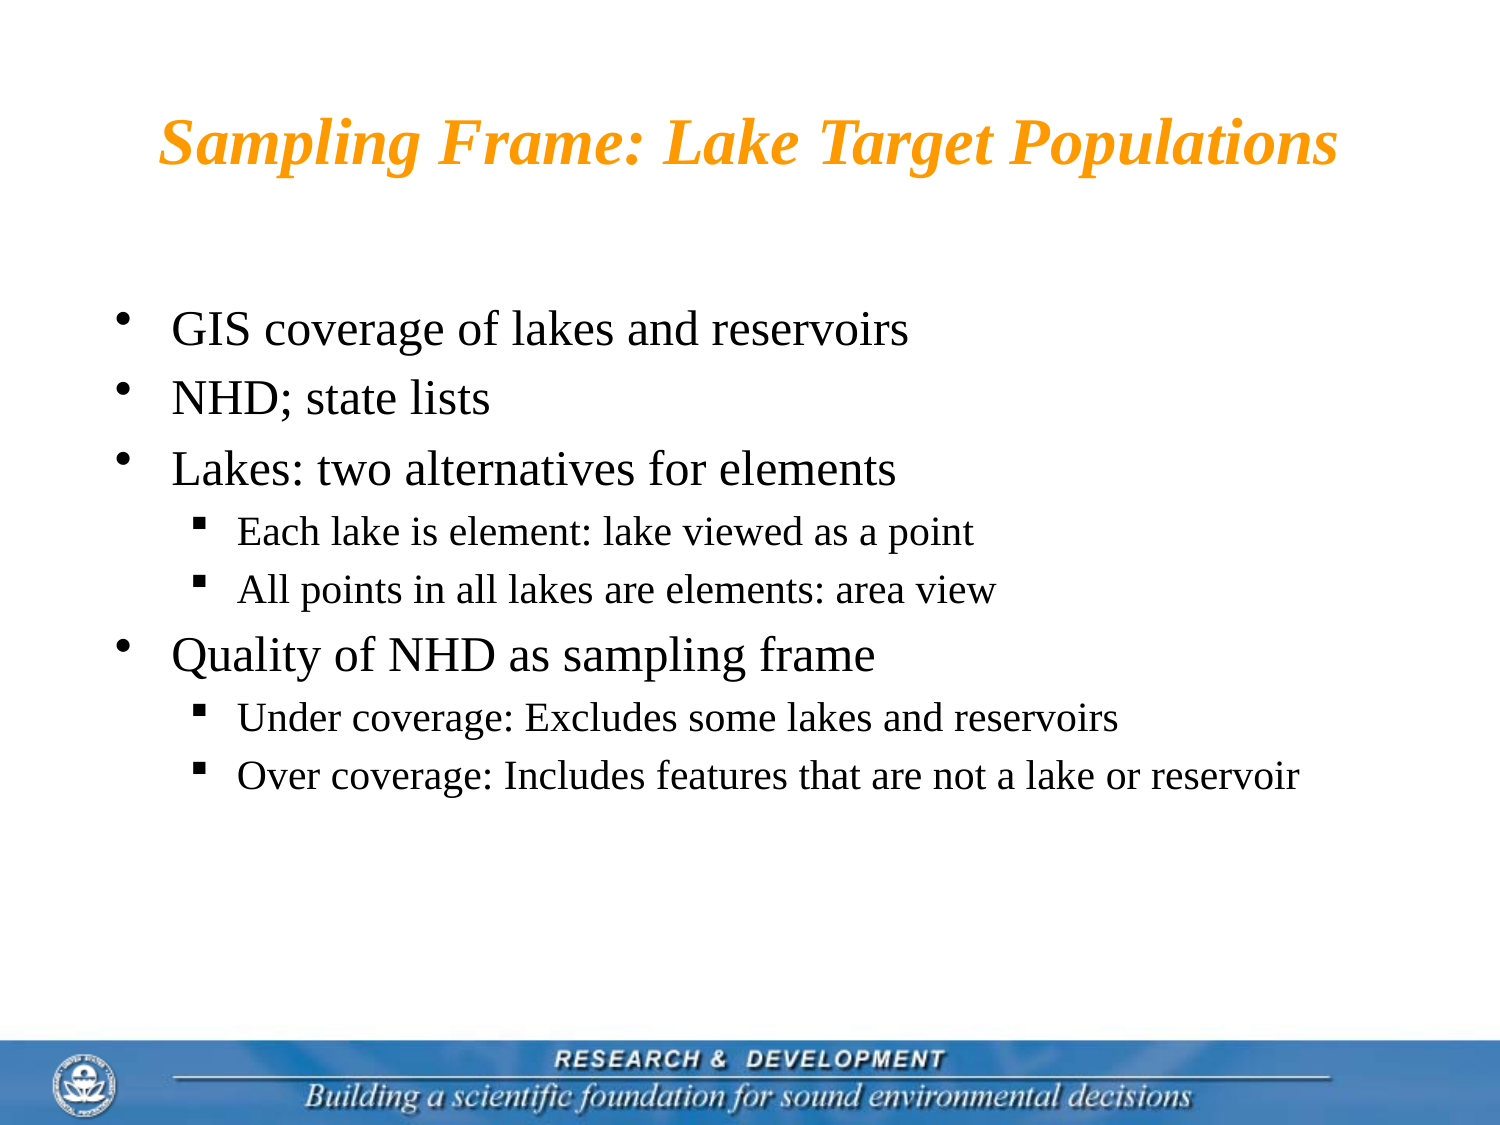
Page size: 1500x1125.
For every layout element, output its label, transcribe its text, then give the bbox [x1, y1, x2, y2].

picture [0, 0, 1500, 1125]
title Sampling Frame: Lake Target Populations [112, 62, 1388, 213]
list GIS coverage of lakes and reservoirs NHD; state lists Lakes: two alternatives for elements Each lake is element: lake viewed as a point All points in all lakes are elements: area view Quality of NHD as sampling frame Under coverage: Excludes some lakes and reservoirs Over coverage: Includes features that are not a lake or reservoir [99, 287, 1376, 1013]
